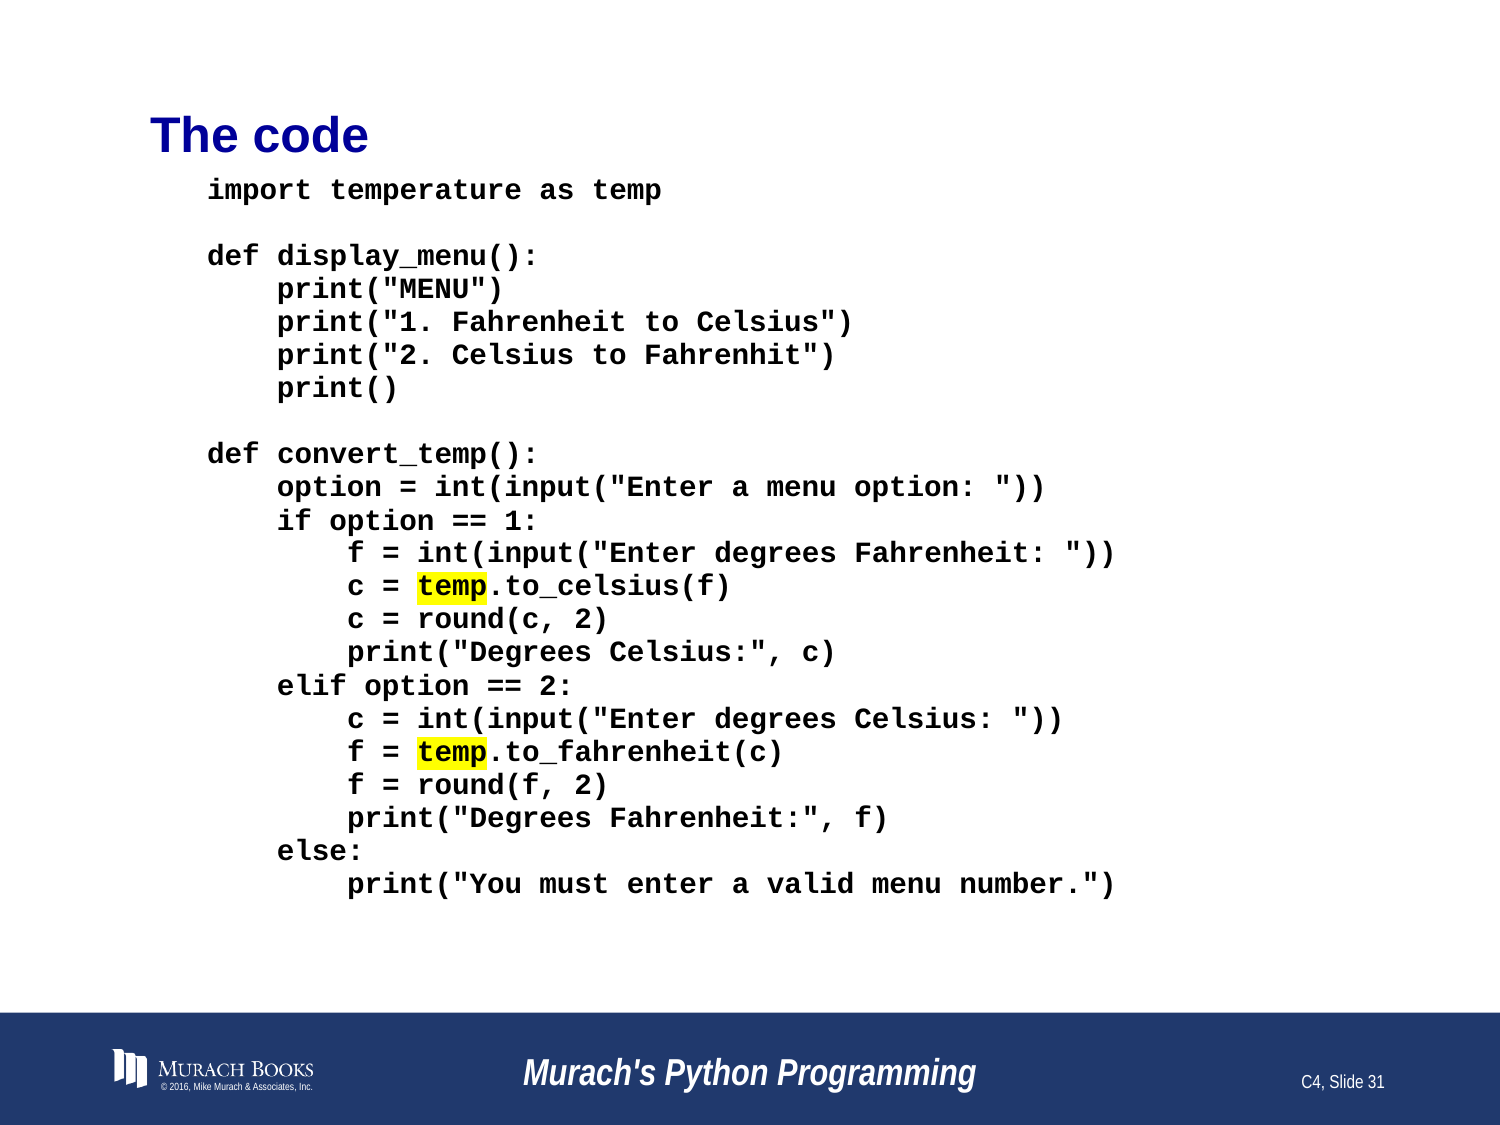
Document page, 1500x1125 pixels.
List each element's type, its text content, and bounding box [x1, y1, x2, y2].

title The code [150, 102, 1350, 164]
footer © 2016, Mike Murach & Associates, Inc. [12, 1025, 463, 1100]
slide_number Murach's Python Programming [463, 1025, 1050, 1100]
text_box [149, 174, 1350, 908]
slide_number C4, Slide 31 [1087, 1025, 1400, 1100]
